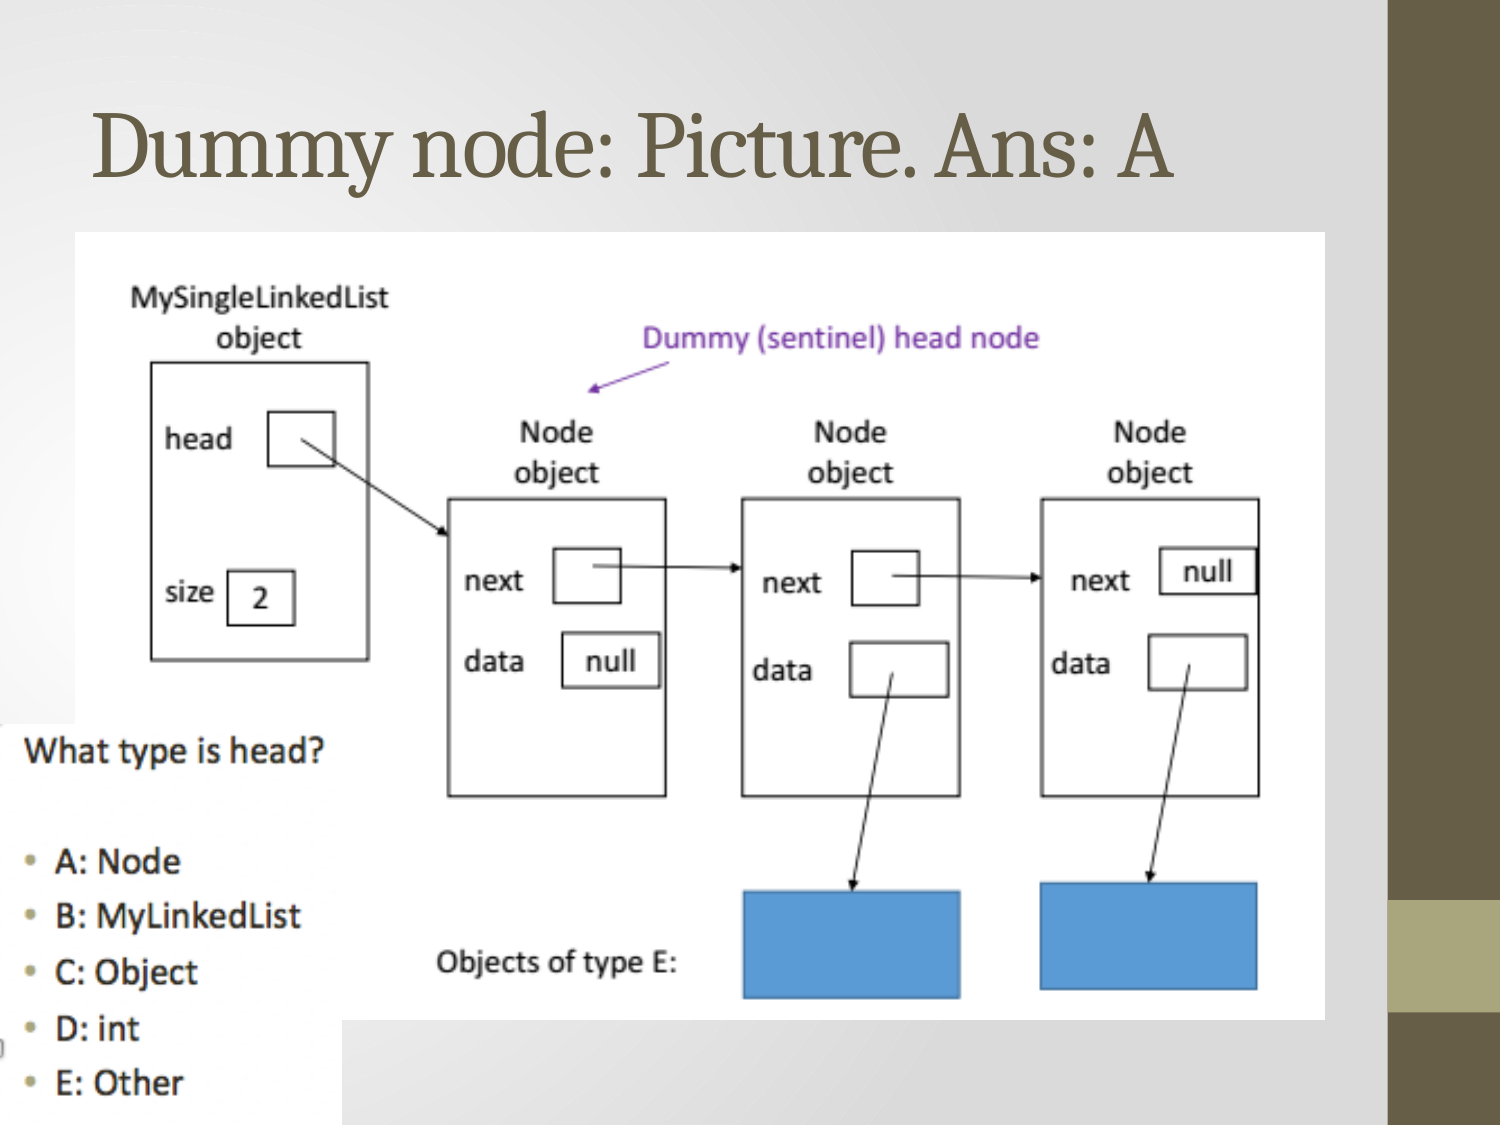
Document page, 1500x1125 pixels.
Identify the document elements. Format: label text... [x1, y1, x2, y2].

picture [0, 723, 343, 1125]
title Dummy node: Picture. Ans: A [75, 45, 1325, 228]
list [74, 232, 1326, 1021]
